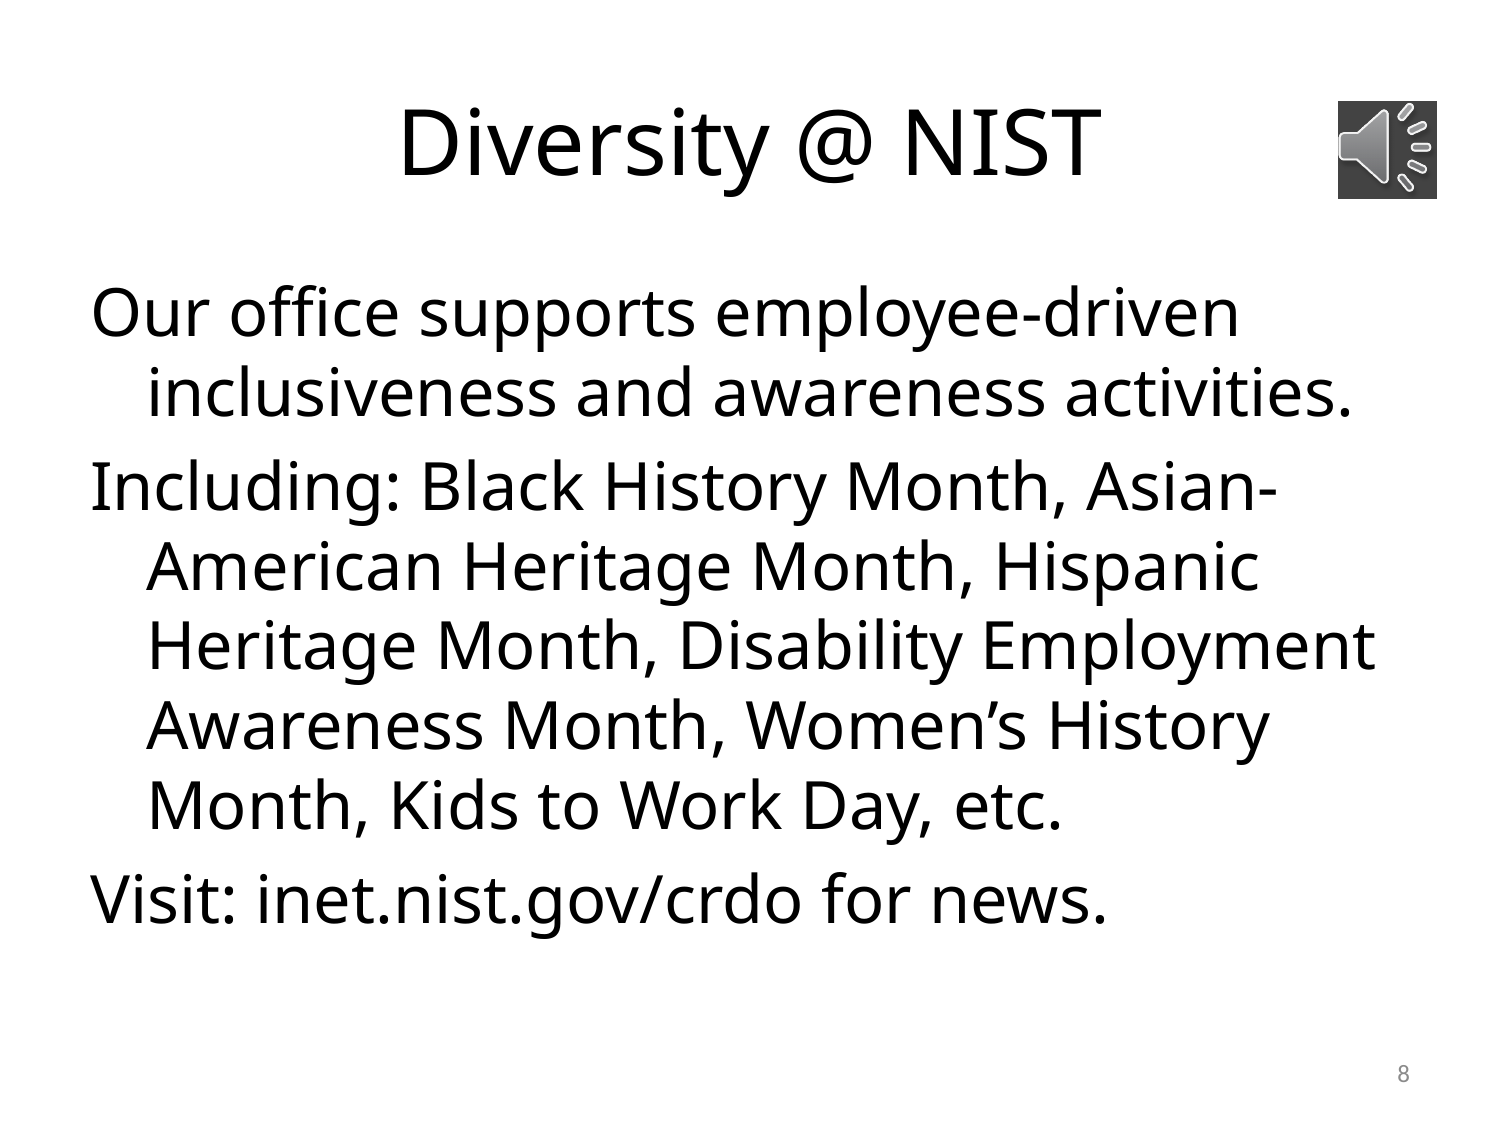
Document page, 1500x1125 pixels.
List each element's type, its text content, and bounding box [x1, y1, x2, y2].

picture [1337, 99, 1438, 201]
slide_number 8 [1074, 1042, 1425, 1103]
title Diversity @ NIST [75, 45, 1425, 233]
list Our office supports employee-driven inclusiveness and awareness activities. Including: Black History Month, Asian-American Heritage Month, Hispanic Heritage Month, Disability Employment Awareness Month, Women’s History Month, Kids to Work Day, etc. Visit: inet.nist.gov/crdo for news. [75, 262, 1425, 1005]
